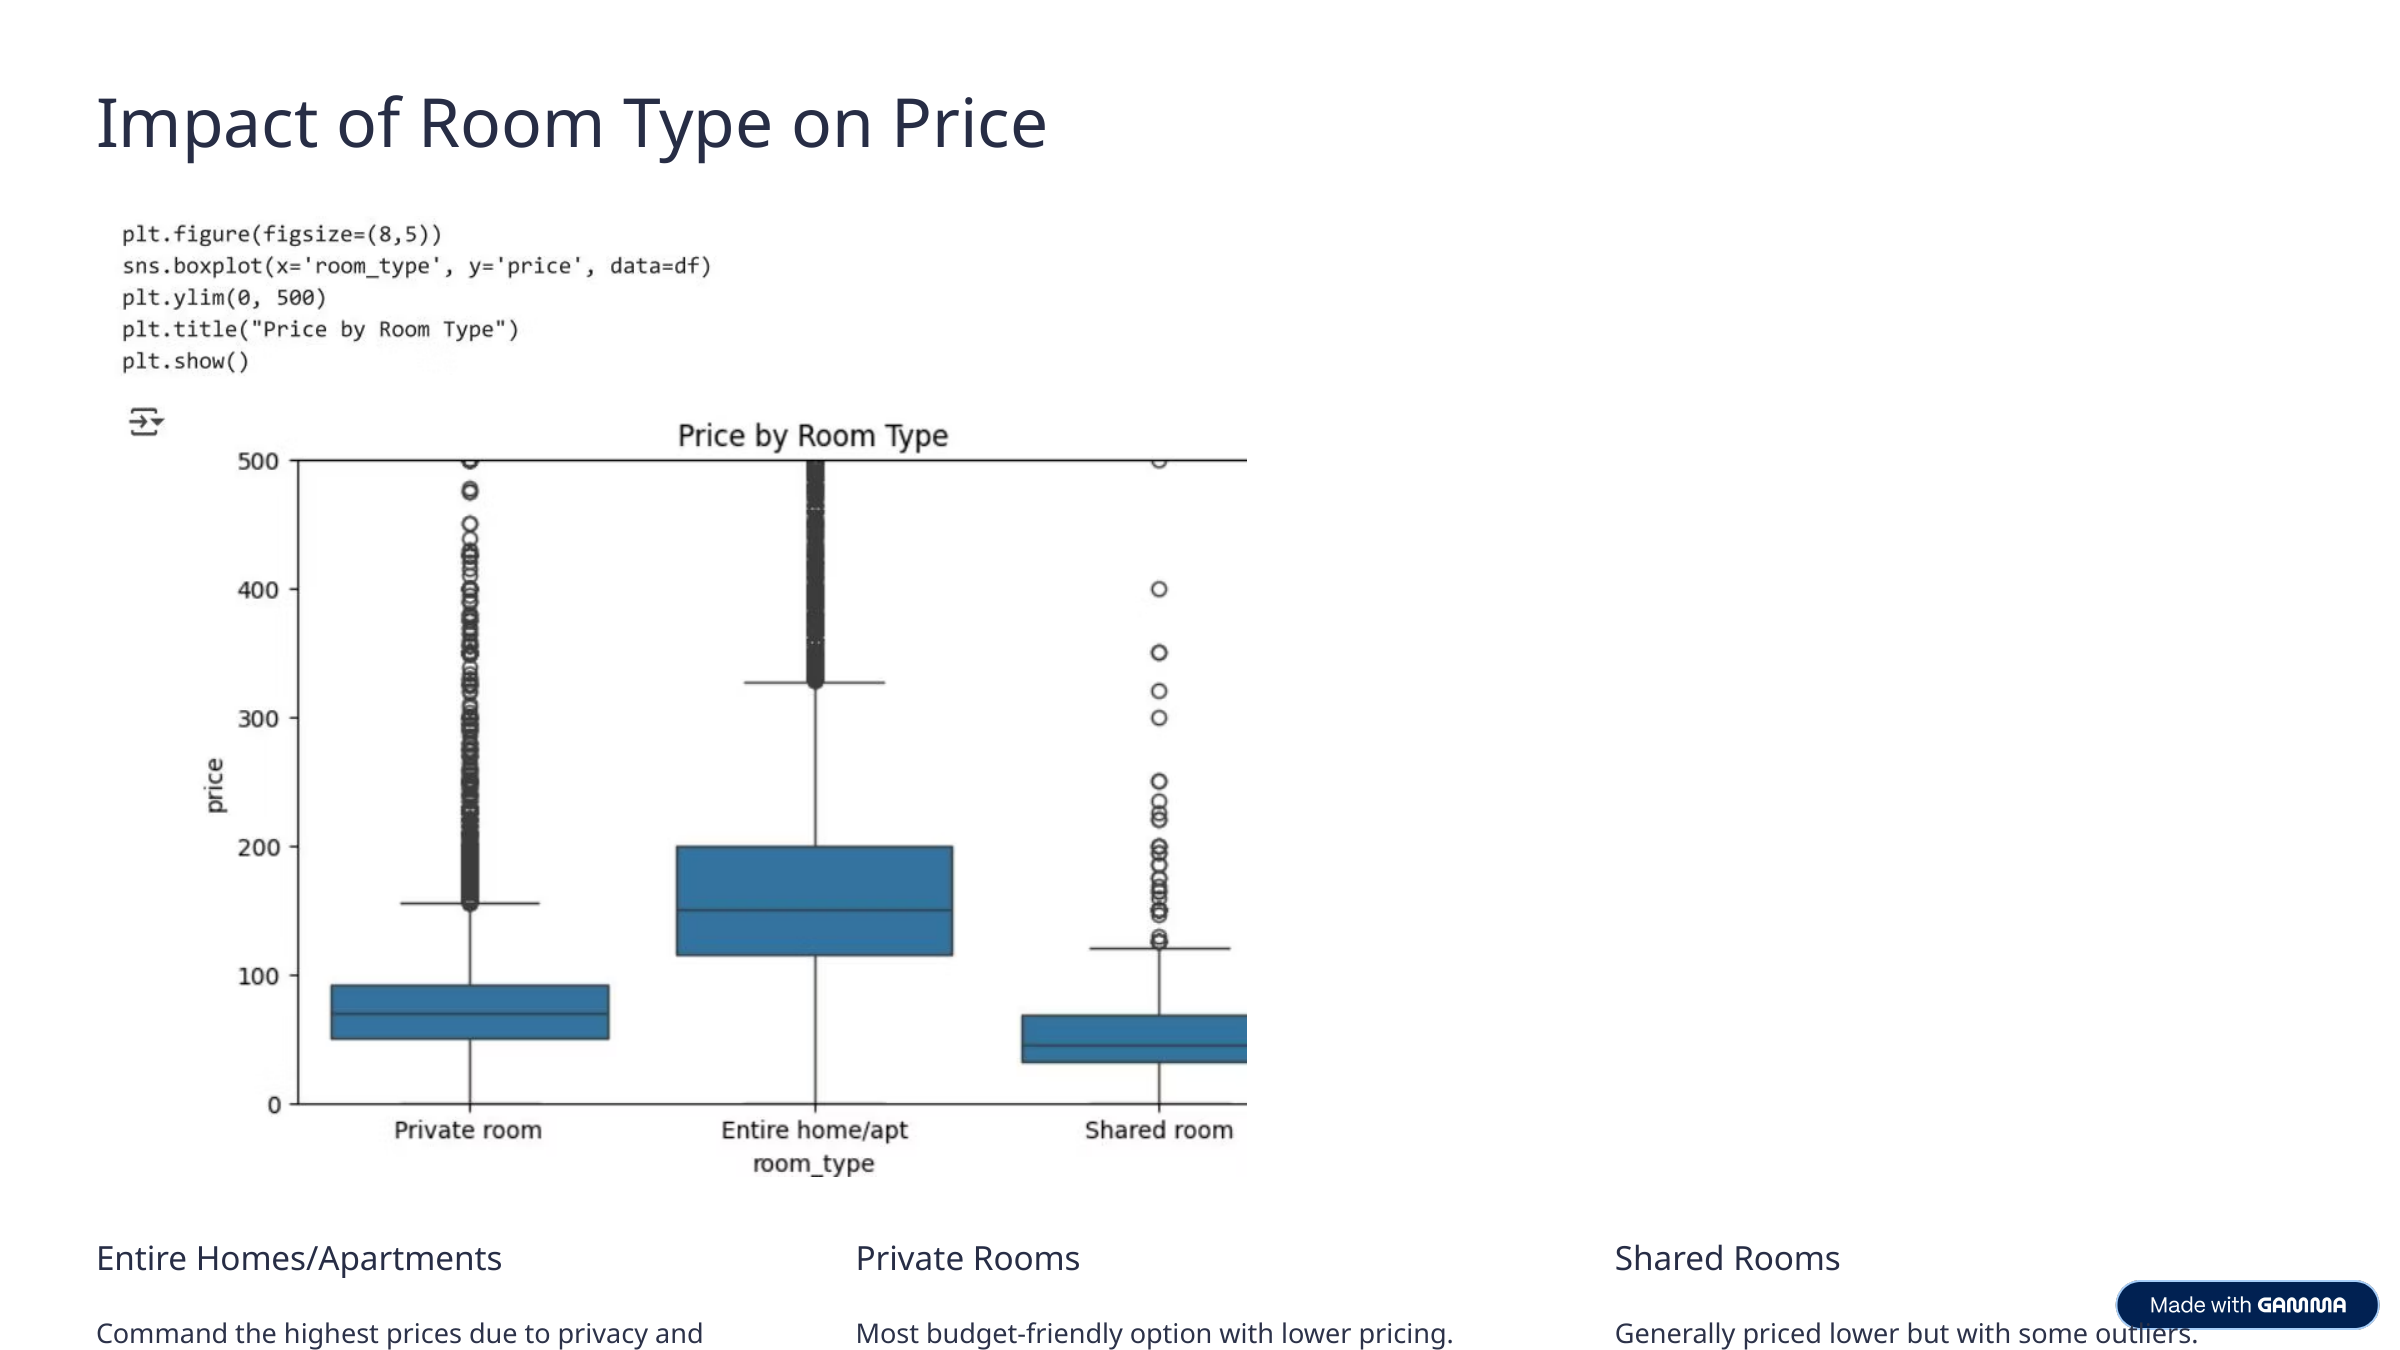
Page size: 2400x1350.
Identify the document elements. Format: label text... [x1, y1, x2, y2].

text_box Private Rooms [855, 1234, 1199, 1278]
picture [2106, 1271, 2389, 1339]
picture [96, 216, 1247, 1177]
text_box Impact of Room Type on Price [96, 75, 999, 162]
text_box Command the highest prices due to privacy and space. [96, 1305, 788, 1350]
text_box Most budget-friendly option with lower pricing. [855, 1305, 1547, 1349]
text_box Shared Rooms [1614, 1234, 1959, 1278]
text_box Generally priced lower but with some outliers. [1614, 1305, 2307, 1349]
text_box Entire Homes/Apartments [96, 1234, 492, 1278]
